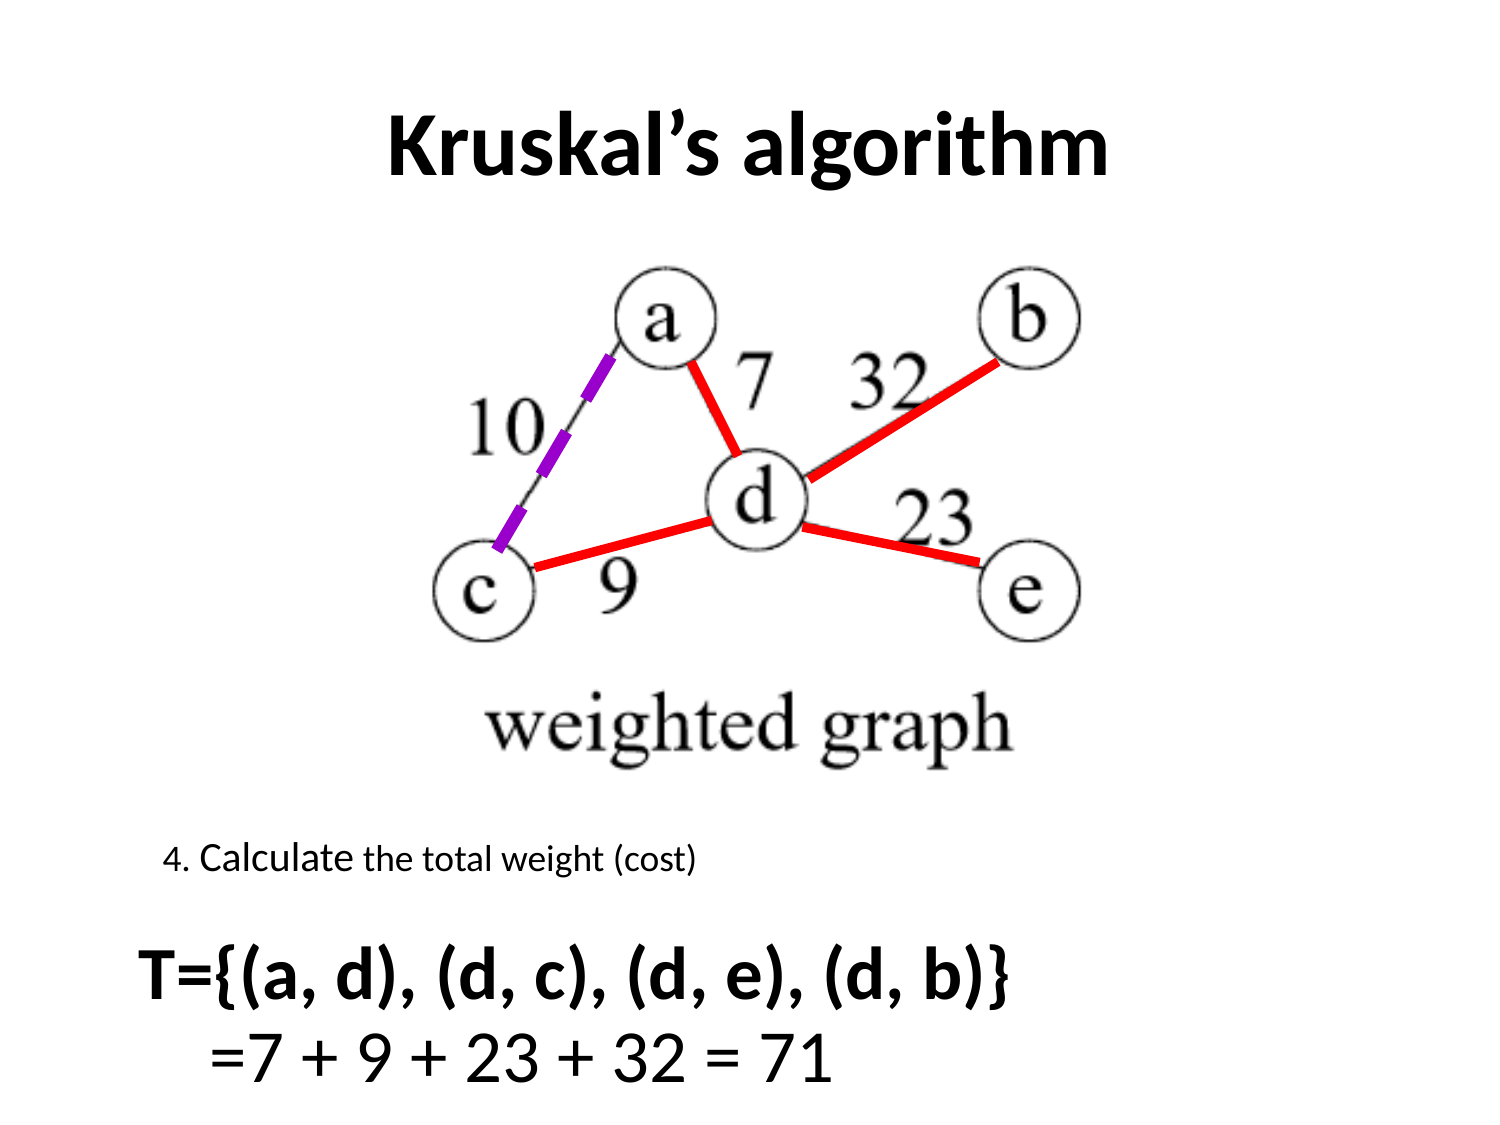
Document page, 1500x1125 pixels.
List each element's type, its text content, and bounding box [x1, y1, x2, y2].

text_box 4. Calculate the total weight (cost) [147, 822, 1034, 888]
picture [411, 243, 1105, 788]
text_box =7 + 9 + 23 + 32 = 71 [194, 999, 857, 1106]
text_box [690, 361, 739, 457]
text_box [534, 520, 713, 568]
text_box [496, 349, 616, 551]
text_box T={(a, d), (d, c), (d, e), (d, b)} [123, 917, 1038, 1024]
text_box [802, 526, 980, 563]
title Kruskal’s algorithm [75, 45, 1425, 233]
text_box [808, 361, 999, 480]
